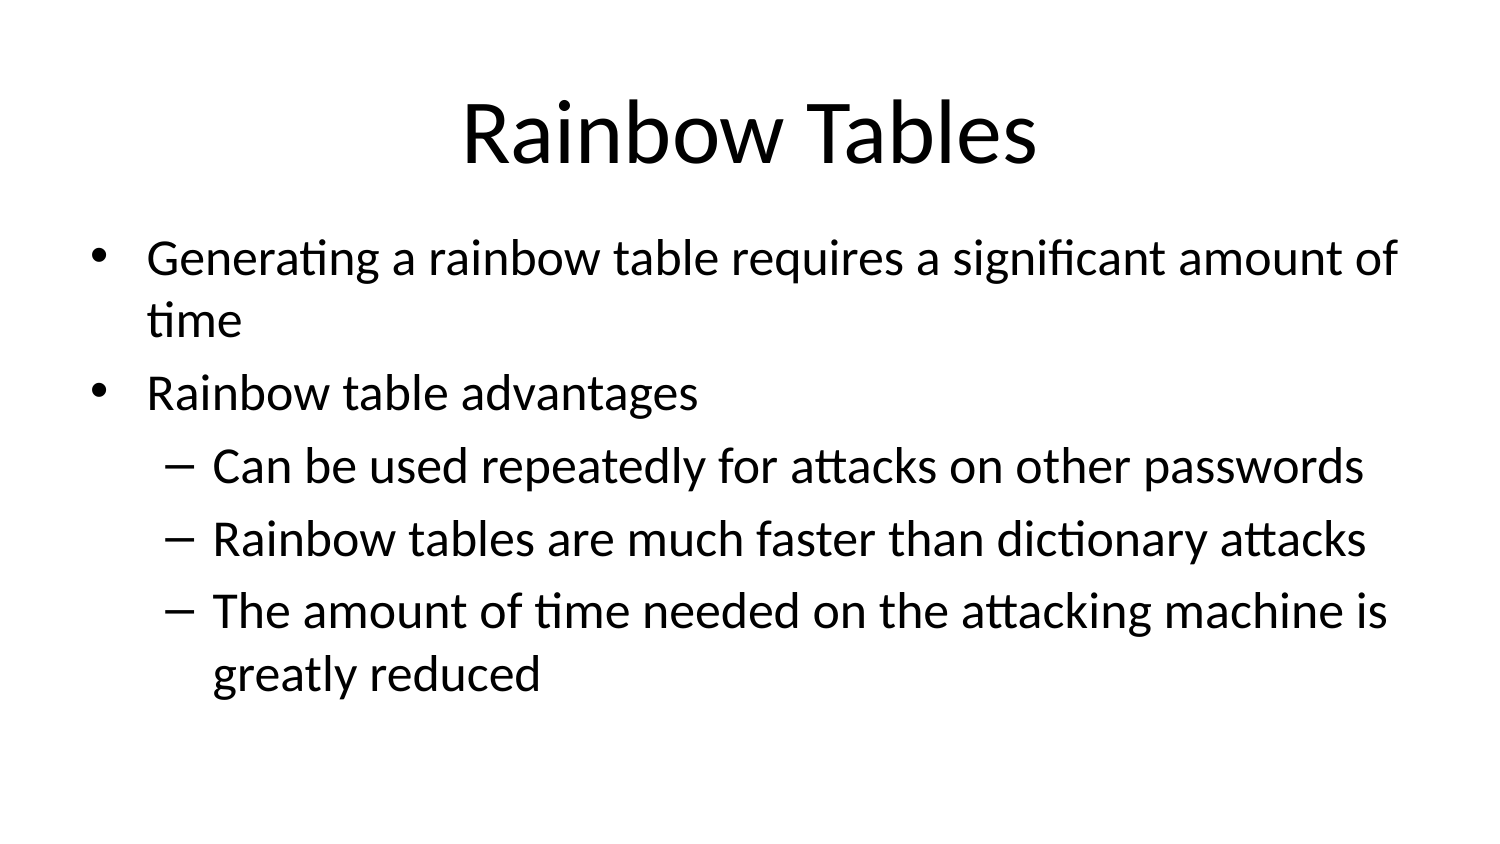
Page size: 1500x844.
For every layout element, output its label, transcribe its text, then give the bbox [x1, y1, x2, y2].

list Generating a rainbow table requires a significant amount of time Rainbow table advantages Can be used repeatedly for attacks on other passwords Rainbow tables are much faster than dictionary attacks The amount of time needed on the attacking machine is greatly reduced [75, 215, 1425, 750]
title Rainbow Tables [87, 46, 1413, 207]
